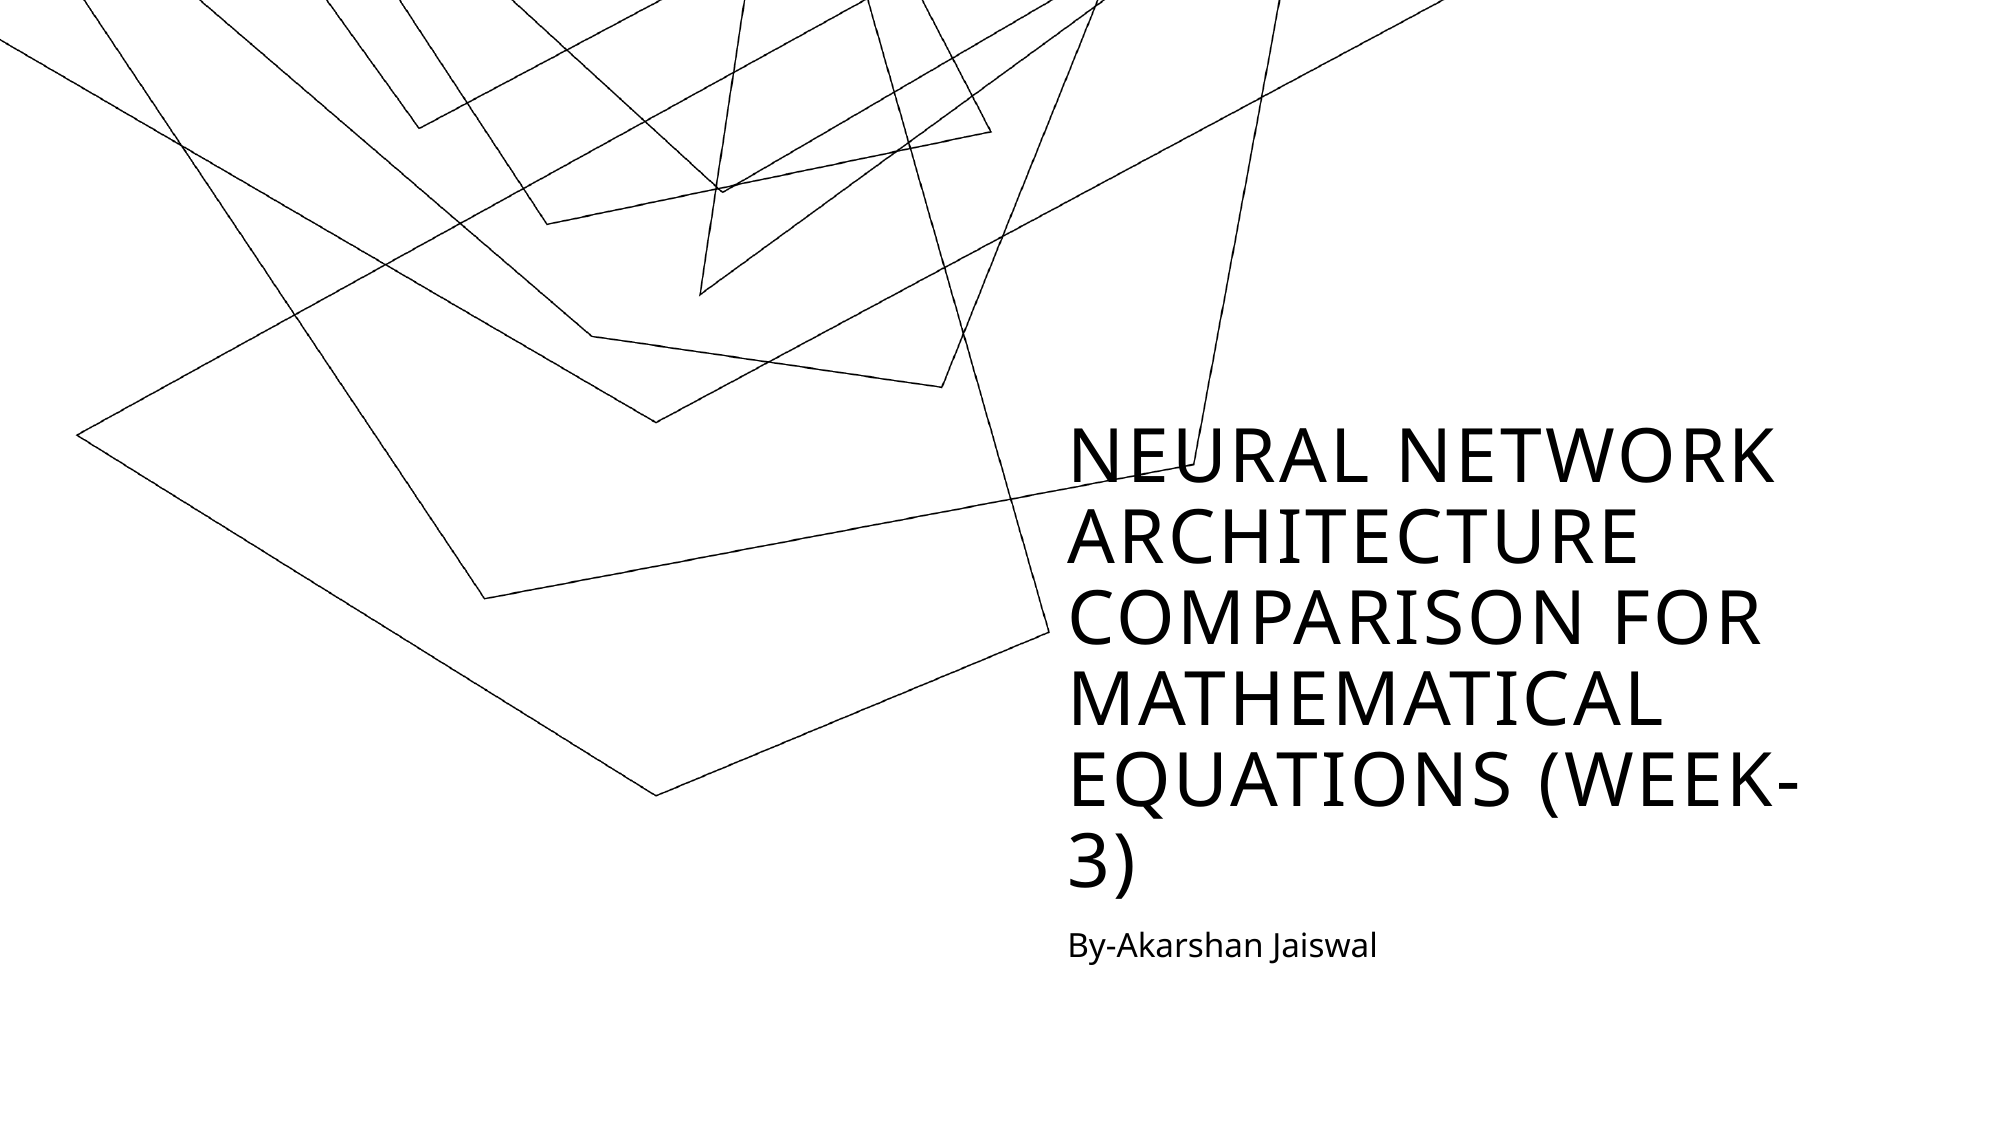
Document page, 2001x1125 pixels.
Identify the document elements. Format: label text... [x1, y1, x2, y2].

picture [0, 0, 1557, 830]
subtitle By-Akarshan Jaiswal [1052, 916, 1864, 982]
title Neural Network architecture comparison for mathematical equations (WEEK-3) [1052, 727, 1864, 912]
